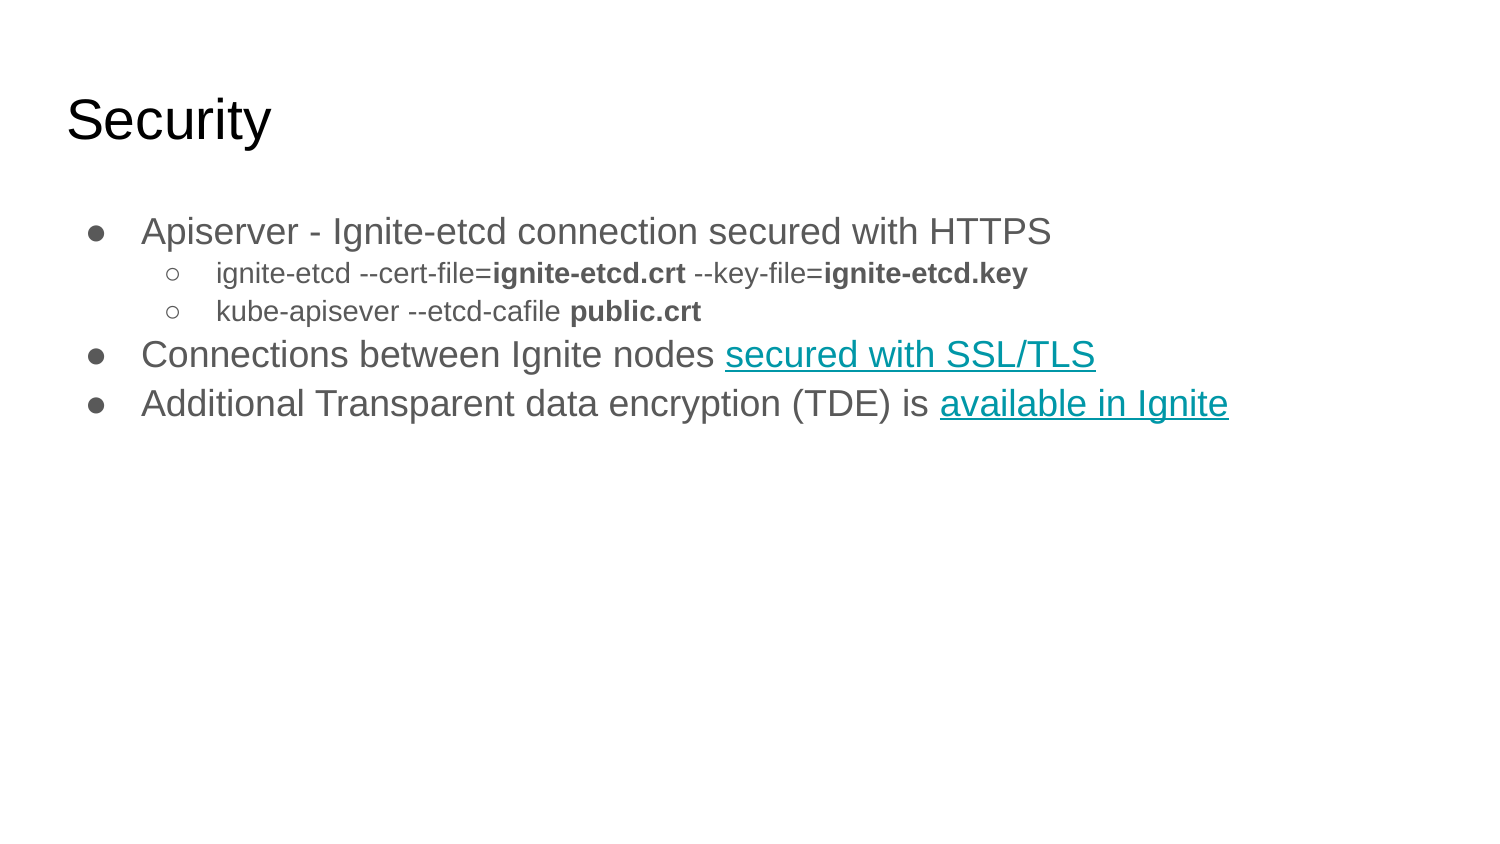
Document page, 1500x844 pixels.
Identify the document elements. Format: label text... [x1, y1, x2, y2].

title Security [51, 72, 1449, 167]
list Apiserver - Ignite-etcd connection secured with HTTPS ignite-etcd --cert-file=ignite-etcd.crt --key-file=ignite-etcd.key kube-apisever --etcd-cafile public.crt Connections between Ignite nodes secured with SSL/TLS Additional Transparent data encryption (TDE) is available in Ignite [51, 189, 1449, 750]
